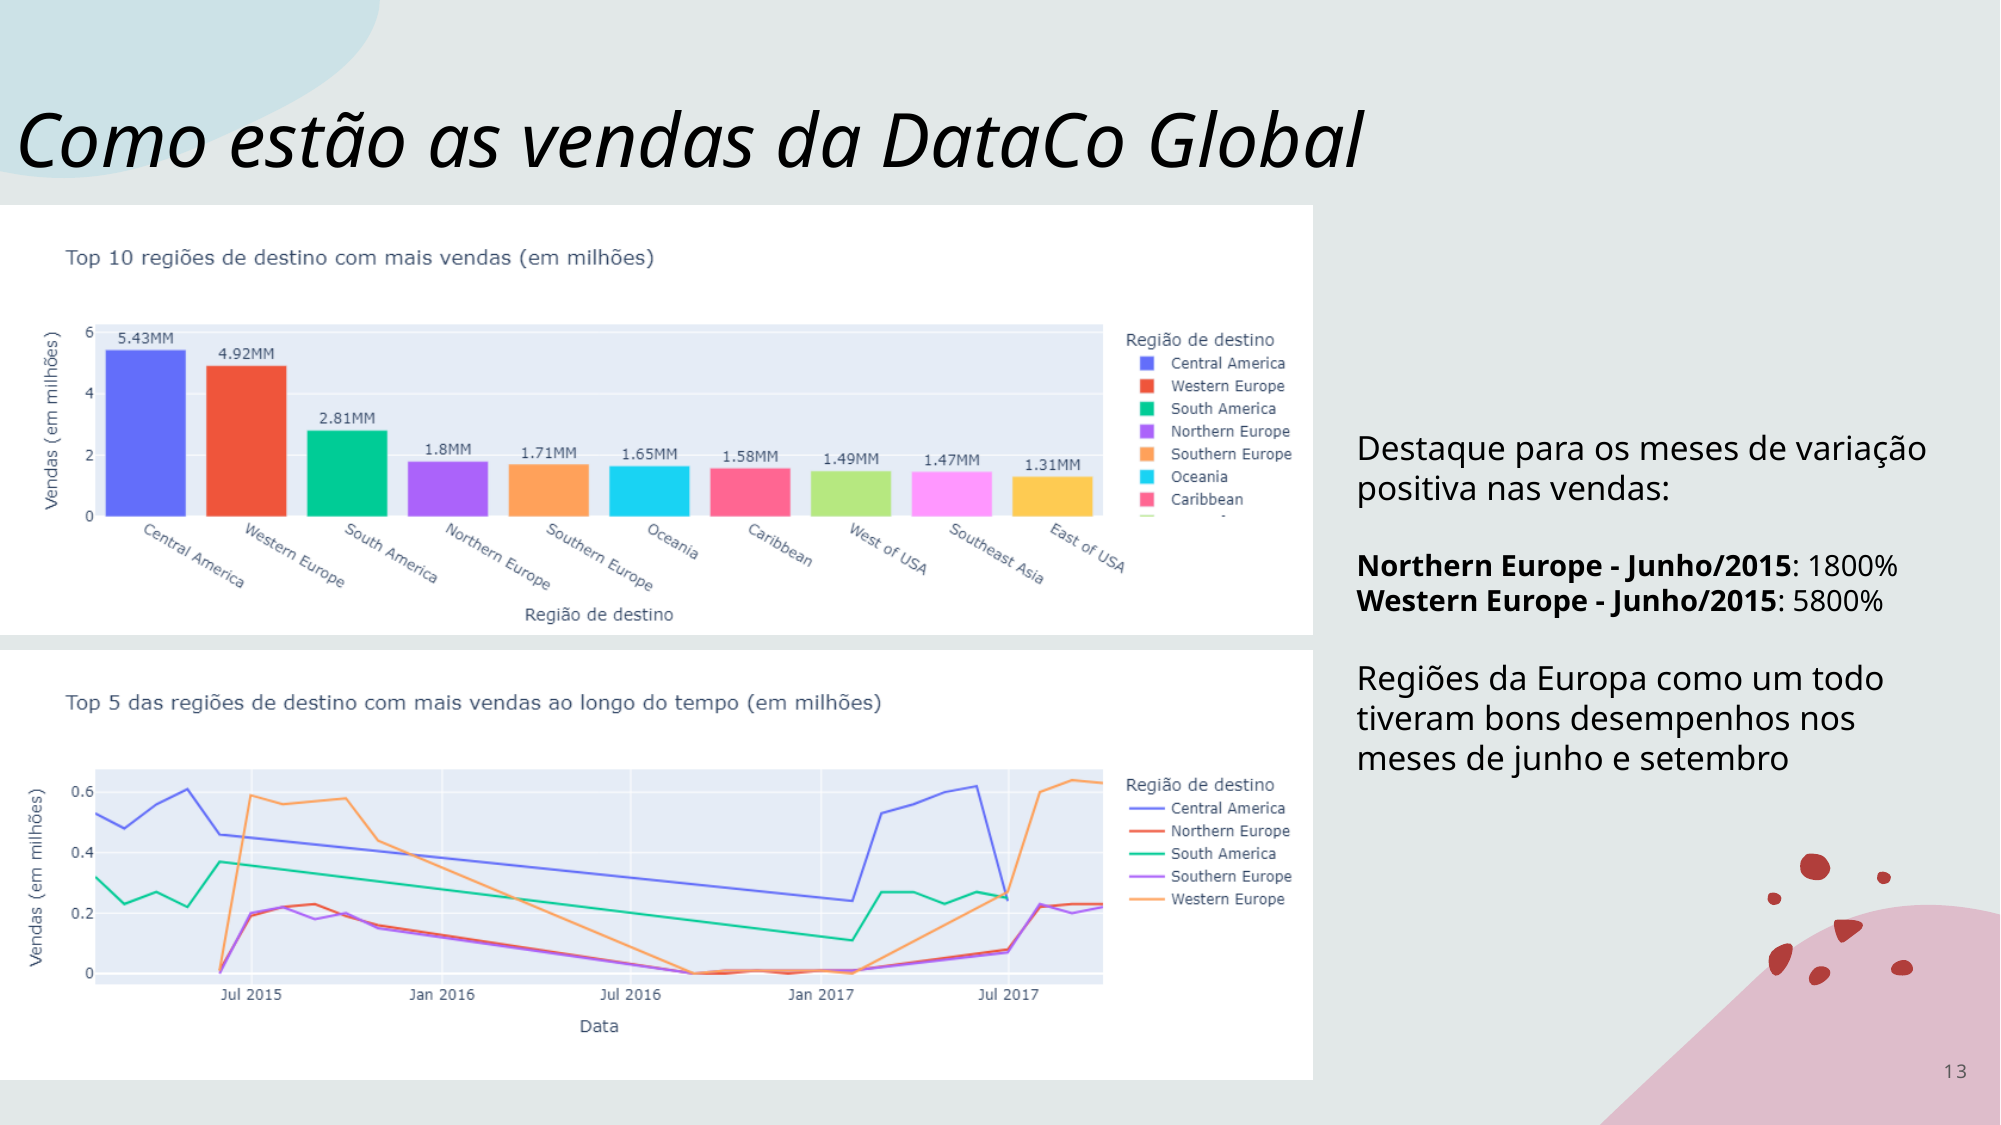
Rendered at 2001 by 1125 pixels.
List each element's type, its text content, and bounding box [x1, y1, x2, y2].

picture [0, 205, 1313, 635]
title Como estão as vendas da DataCo Global [0, 67, 1654, 191]
picture [0, 650, 1313, 1080]
slide_number 13 [1911, 1042, 1999, 1103]
text_box Destaque para os meses de variação positiva nas vendas: Northern Europe - Junho/2015: 1800% Western Europe - Junho/2015: 5800% Regiões da Europa como um todo tiveram bons desempenhos nos meses de junho e setembro [1341, 420, 1965, 785]
